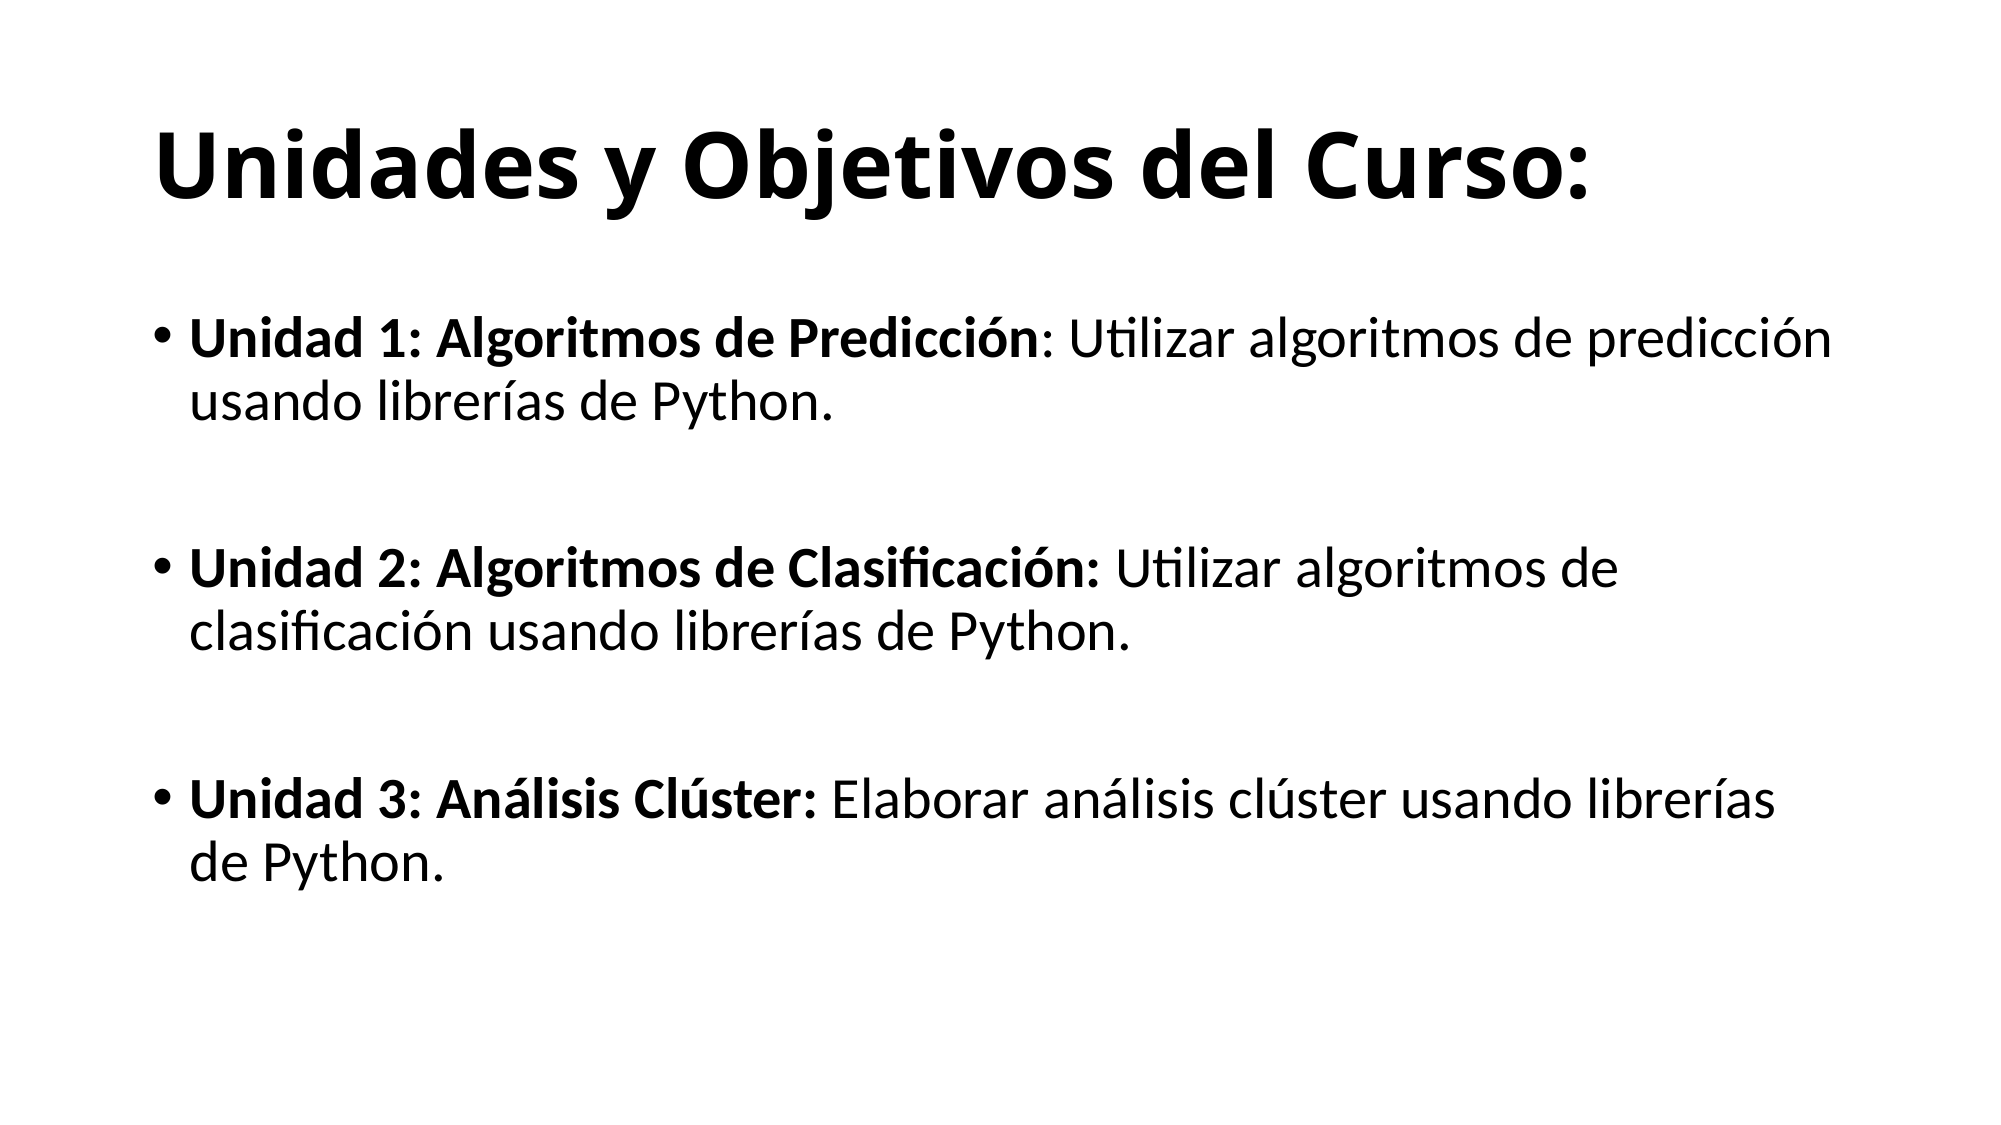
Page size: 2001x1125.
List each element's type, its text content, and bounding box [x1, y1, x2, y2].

list Unidad 1: Algoritmos de Predicción: Utilizar algoritmos de predicción usando librerías de Python. Unidad 2: Algoritmos de Clasificación: Utilizar algoritmos de clasificación usando librerías de Python. Unidad 3: Análisis Clúster: Elaborar análisis clúster usando librerías de Python. [137, 299, 1863, 1014]
title Unidades y Objetivos del Curso: [137, 59, 1863, 278]
